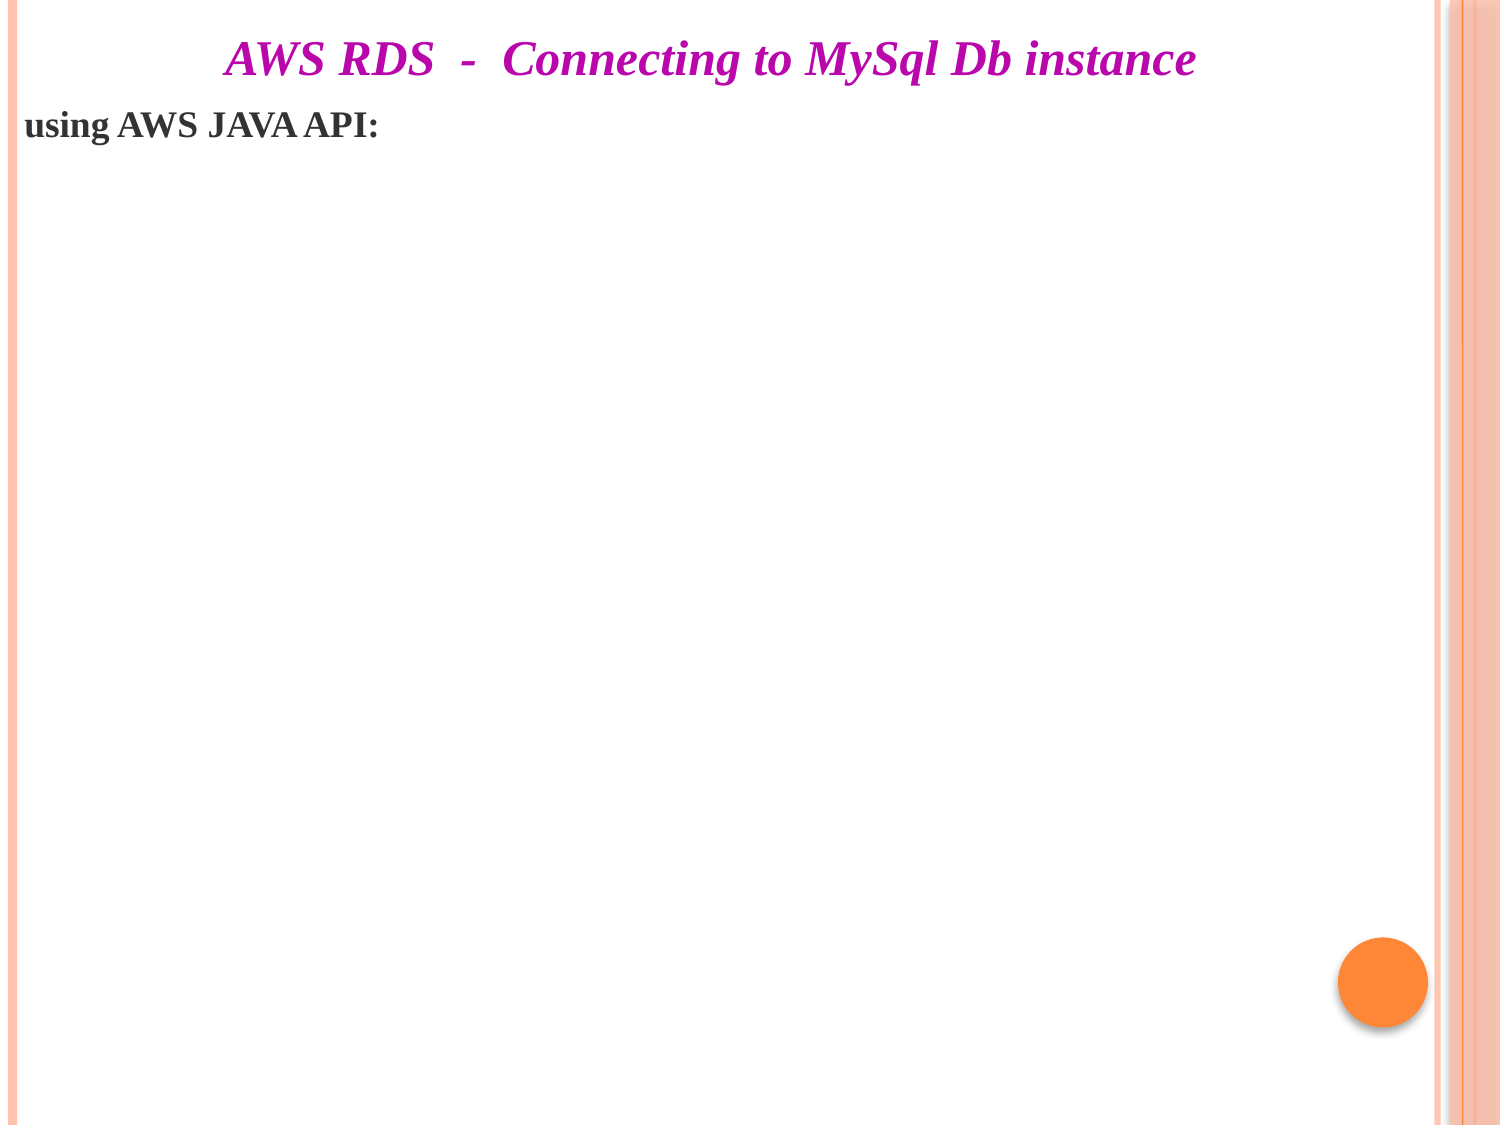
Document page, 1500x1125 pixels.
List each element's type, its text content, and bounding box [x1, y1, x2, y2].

title AWS RDS - Connecting to MySql Db instance [137, 12, 1363, 92]
list using AWS JAVA API: [0, 92, 1500, 1125]
